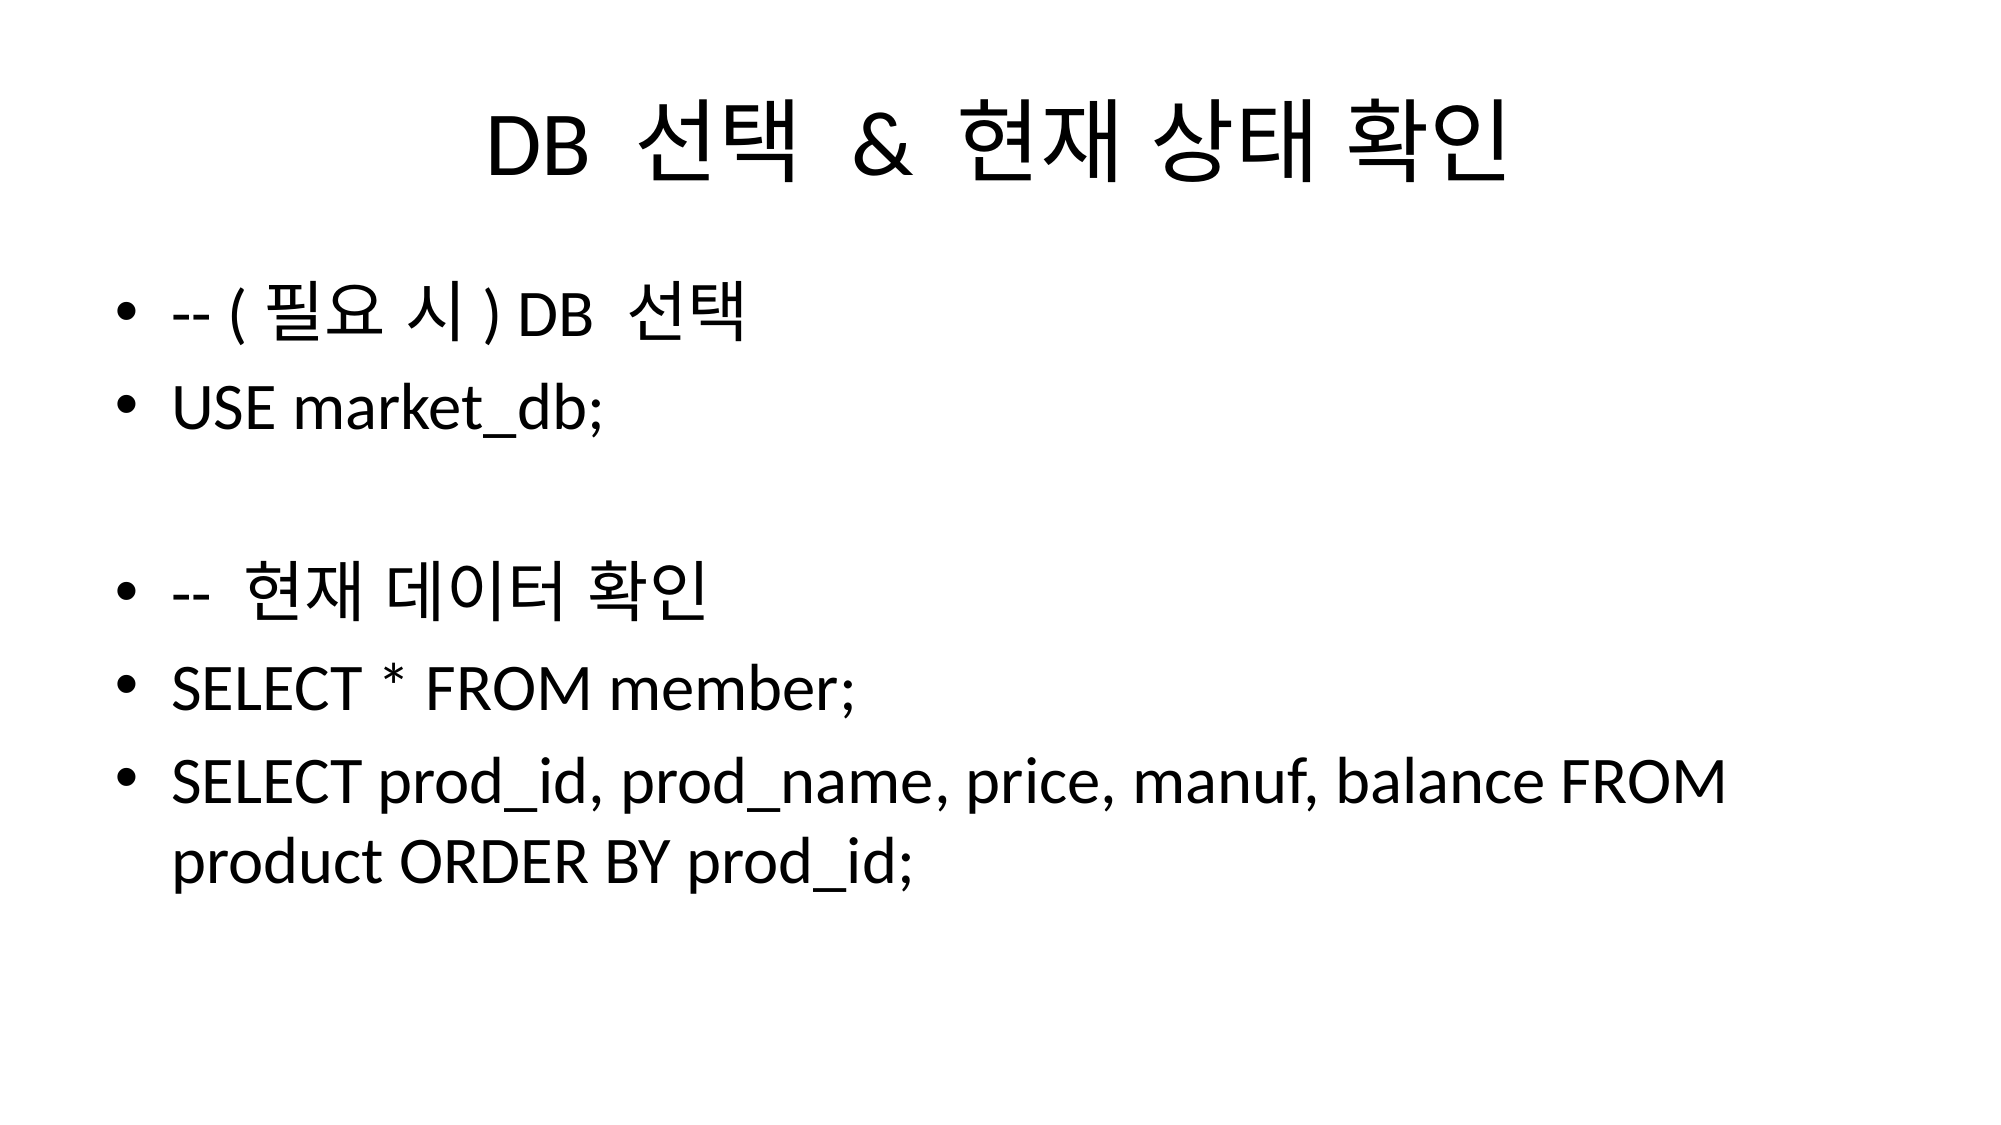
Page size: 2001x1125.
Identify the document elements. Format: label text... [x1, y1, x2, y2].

list -- (필요 시) DB 선택 USE market_db; -- 현재 데이터 확인 SELECT * FROM member; SELECT prod_id, prod_name, price, manuf, balance FROM product ORDER BY prod_id; [99, 262, 1900, 1005]
title DB 선택 & 현재 상태 확인 [99, 45, 1900, 233]
